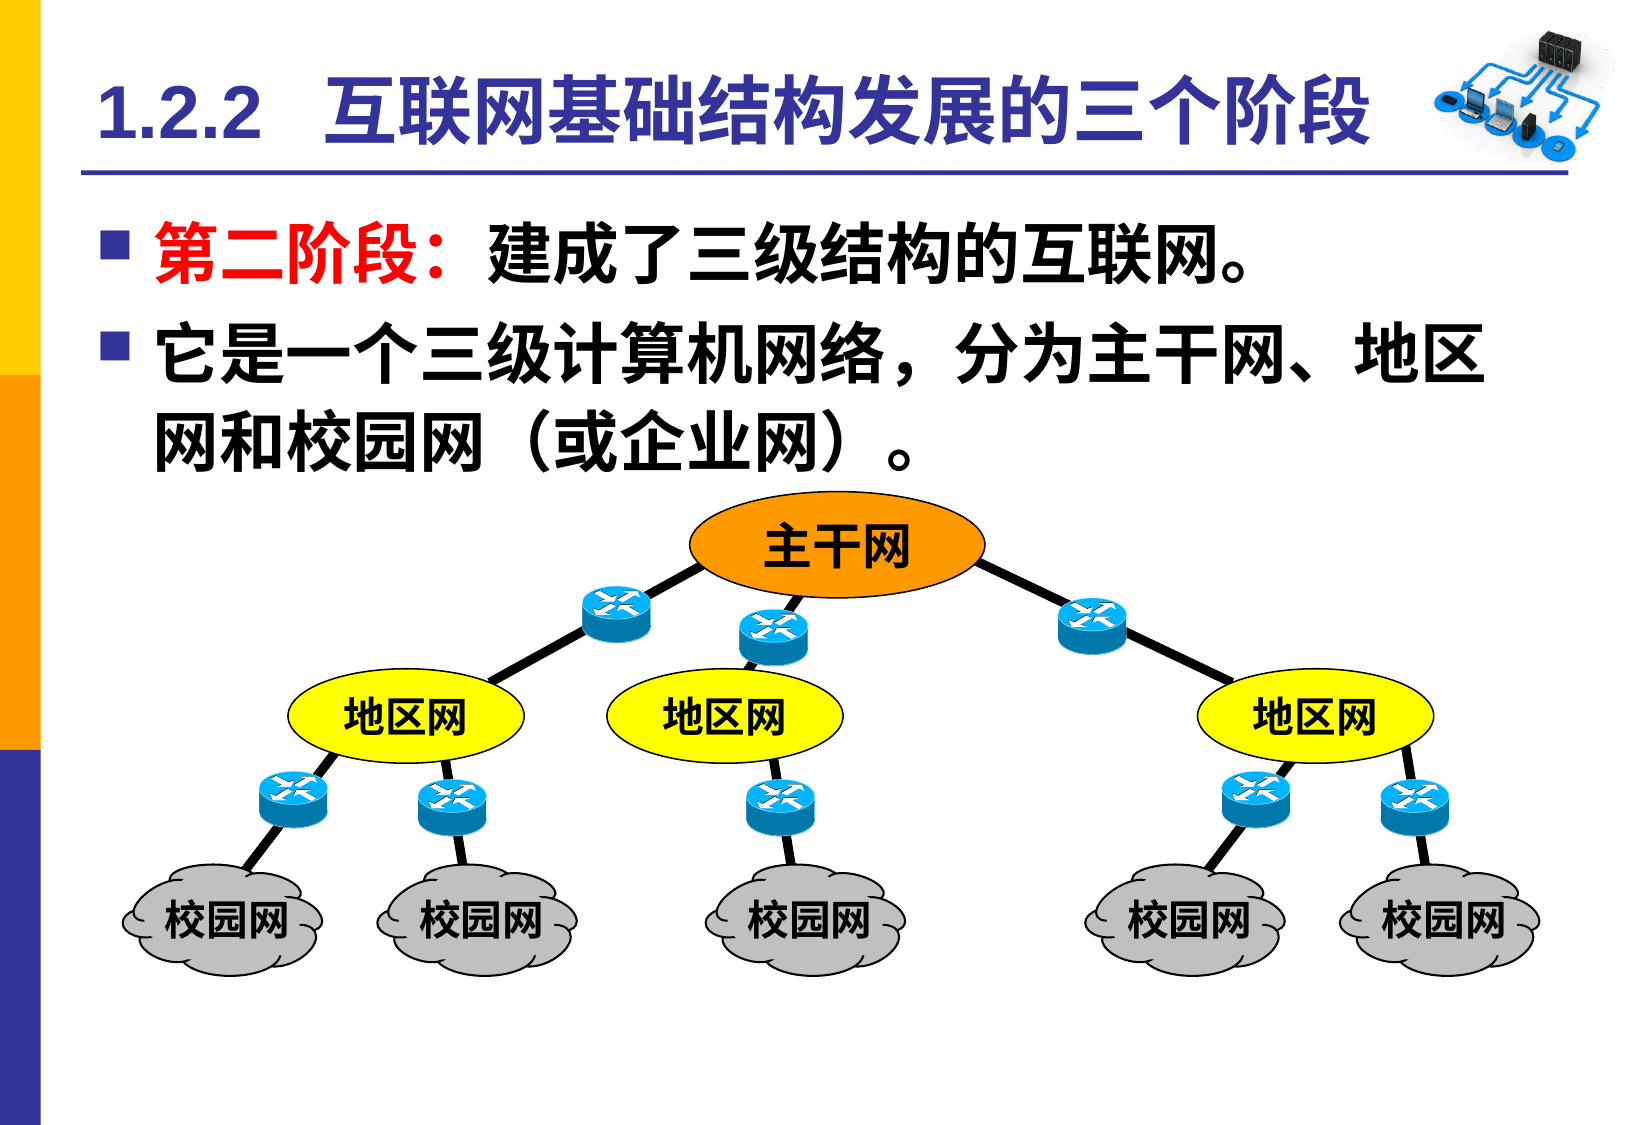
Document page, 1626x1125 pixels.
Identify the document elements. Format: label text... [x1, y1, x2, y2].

picture [1431, 30, 1616, 165]
title 1.2.2 互联网基础结构发展的三个阶段 [81, 30, 1569, 161]
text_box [122, 491, 1546, 977]
list 第二阶段：建成了三级结构的互联网。 它是一个三级计算机网络，分为主干网、地区网和校园网（或企业网）。 [81, 196, 1569, 1006]
